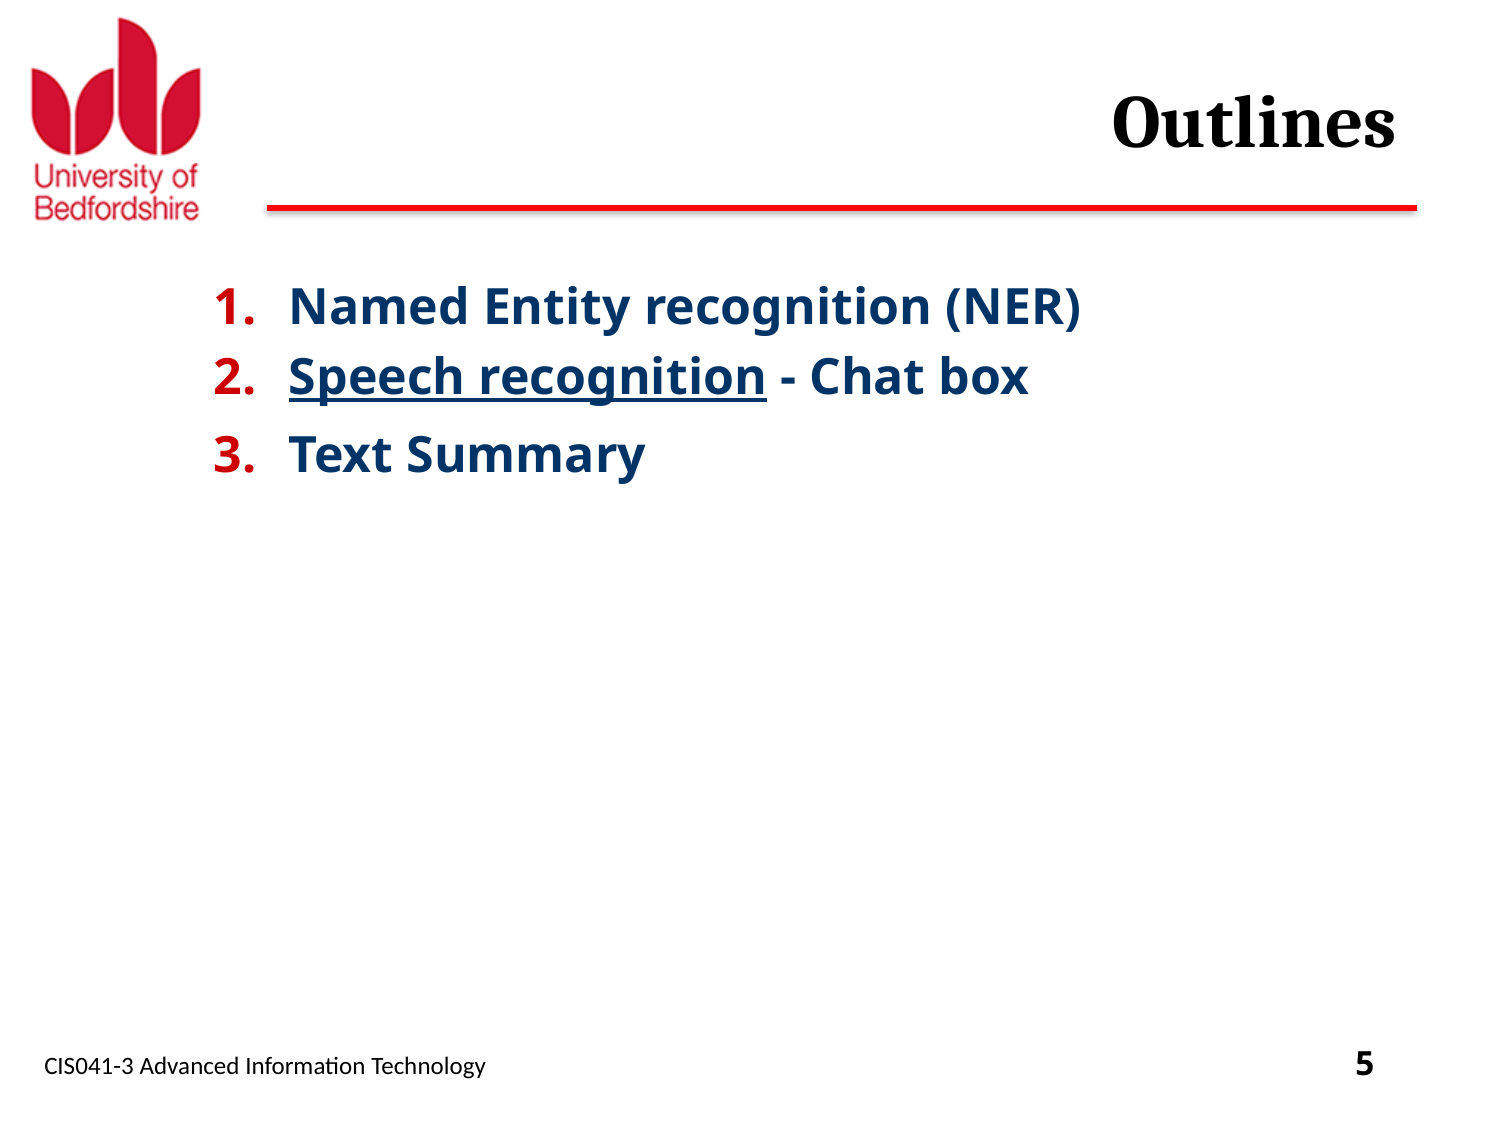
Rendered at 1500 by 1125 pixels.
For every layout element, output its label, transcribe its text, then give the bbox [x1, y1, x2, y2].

picture [0, 0, 237, 236]
title Outlines [262, 61, 1413, 174]
list Named Entity recognition (NER) Speech recognition - Chat box Text Summary [199, 267, 1416, 1035]
footer CIS041-3 Advanced Information Technology [29, 1035, 514, 1095]
